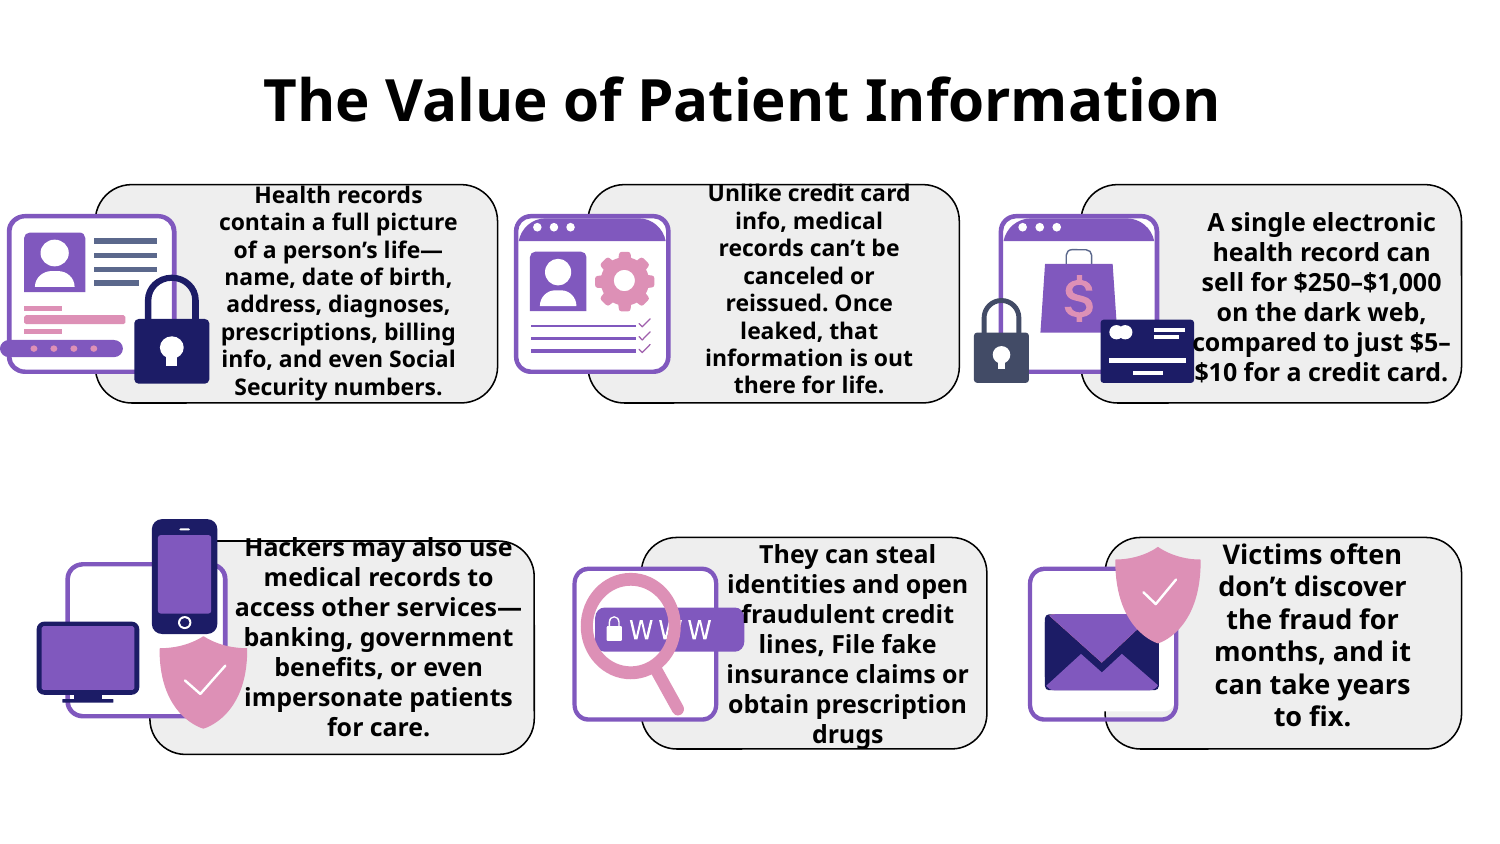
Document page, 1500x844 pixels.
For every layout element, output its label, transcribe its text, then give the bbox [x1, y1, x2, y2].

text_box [36, 518, 535, 755]
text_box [973, 184, 1462, 404]
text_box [513, 184, 960, 404]
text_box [0, 184, 498, 404]
title The Value of Patient Information [75, 48, 1425, 142]
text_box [572, 537, 988, 750]
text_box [1027, 537, 1462, 750]
